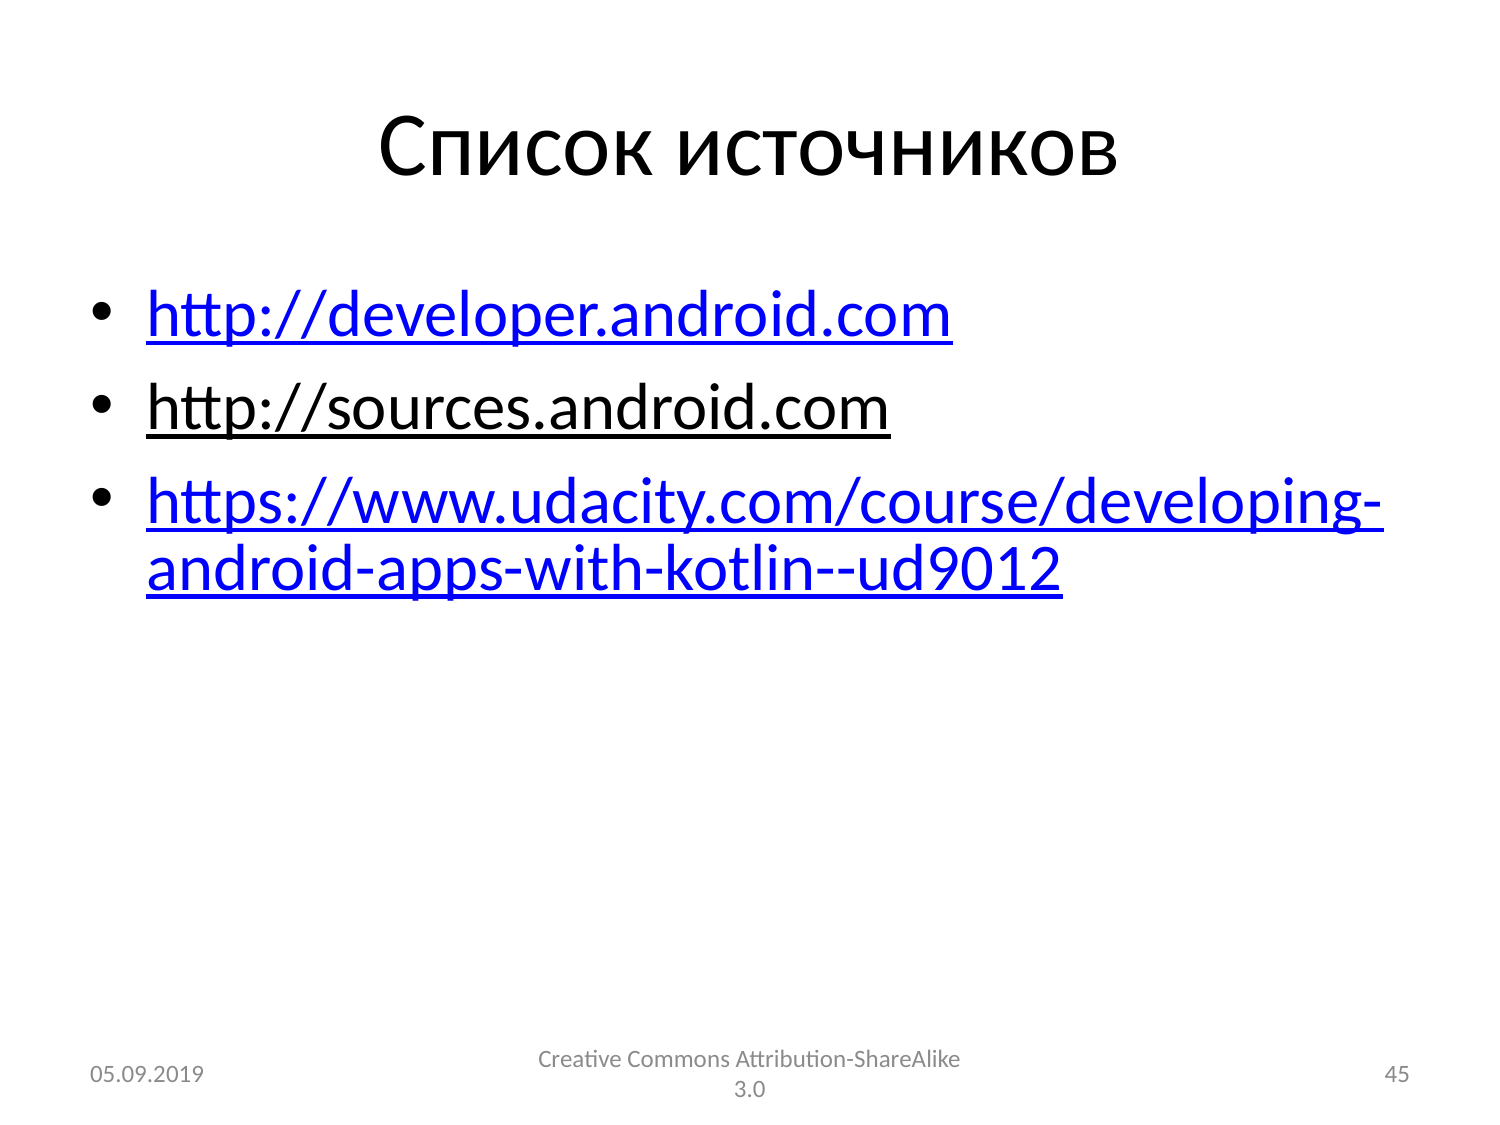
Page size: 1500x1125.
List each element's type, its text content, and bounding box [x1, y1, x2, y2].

footer Creative Commons Attribution-ShareAlike 3.0 [512, 1042, 988, 1103]
title Список источников [75, 45, 1425, 233]
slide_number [75, 1042, 425, 1103]
slide_number 45 [1074, 1042, 1425, 1103]
list http://developer.android.com http://sources.android.com https://www.udacity.com/course/developing-android-apps-with-kotlin--ud9012 [75, 262, 1425, 1005]
